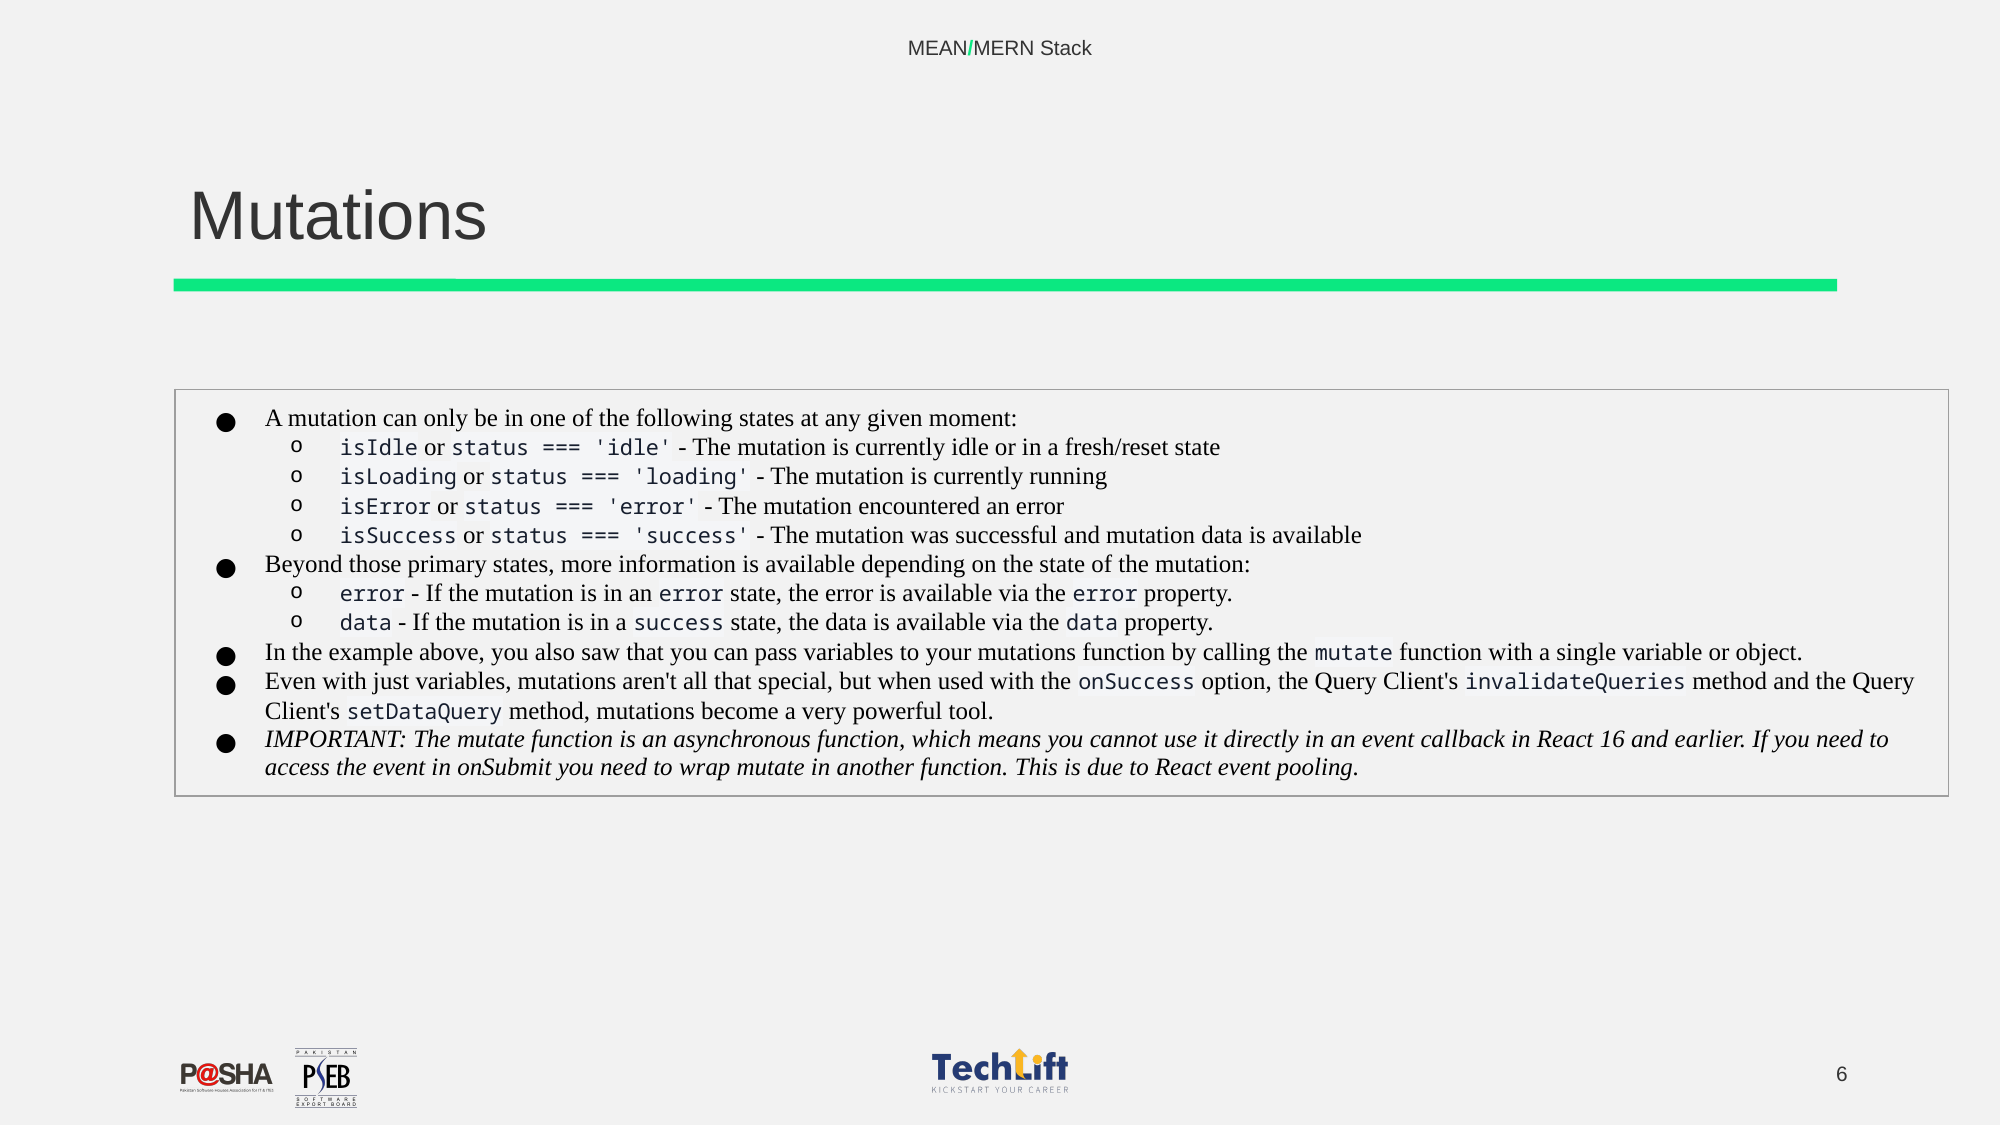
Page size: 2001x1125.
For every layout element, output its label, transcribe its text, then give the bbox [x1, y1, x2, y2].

picture [180, 1063, 274, 1093]
picture [932, 1048, 1068, 1093]
slide_number ‹#› [1412, 1042, 1863, 1103]
footer MEAN/MERN Stack [662, 17, 1338, 77]
picture [295, 1048, 357, 1108]
title Mutations [174, 159, 1825, 262]
table_header A mutation can only be in one of the following states at any given moment: isIdle or status === 'idle' - The mutation is currently idle or in a fresh/reset state isLoading or status === 'loading' - The mutation is currently running isError or status === 'error' - The mutation encountered an error isSuccess or status === 'success' - The mutation was successful and mutation data is available Beyond those primary states, more information is available depending on the state of the mutation: error - If the mutation is in an error state, the error is available via the error property. data - If the mutation is in a success state, the data is available via the data property. In the example above, you also saw that you can pass variables to your mutations function by calling the mutate function with a single variable or object. Even with just variables, mutations aren't all that special, but when used with the onSuccess option, the Query Client's invalidateQueries method and the Query Client's setDataQuery method, mutations become a very powerful tool. IMPORTANT: The mutate function is an asynchronous function, which means you cannot use it directly in an event callback in React 16 and earlier. If you need to access the event in onSubmit you need to wrap mutate in another function. This is due to React event pooling. [176, 390, 1948, 795]
